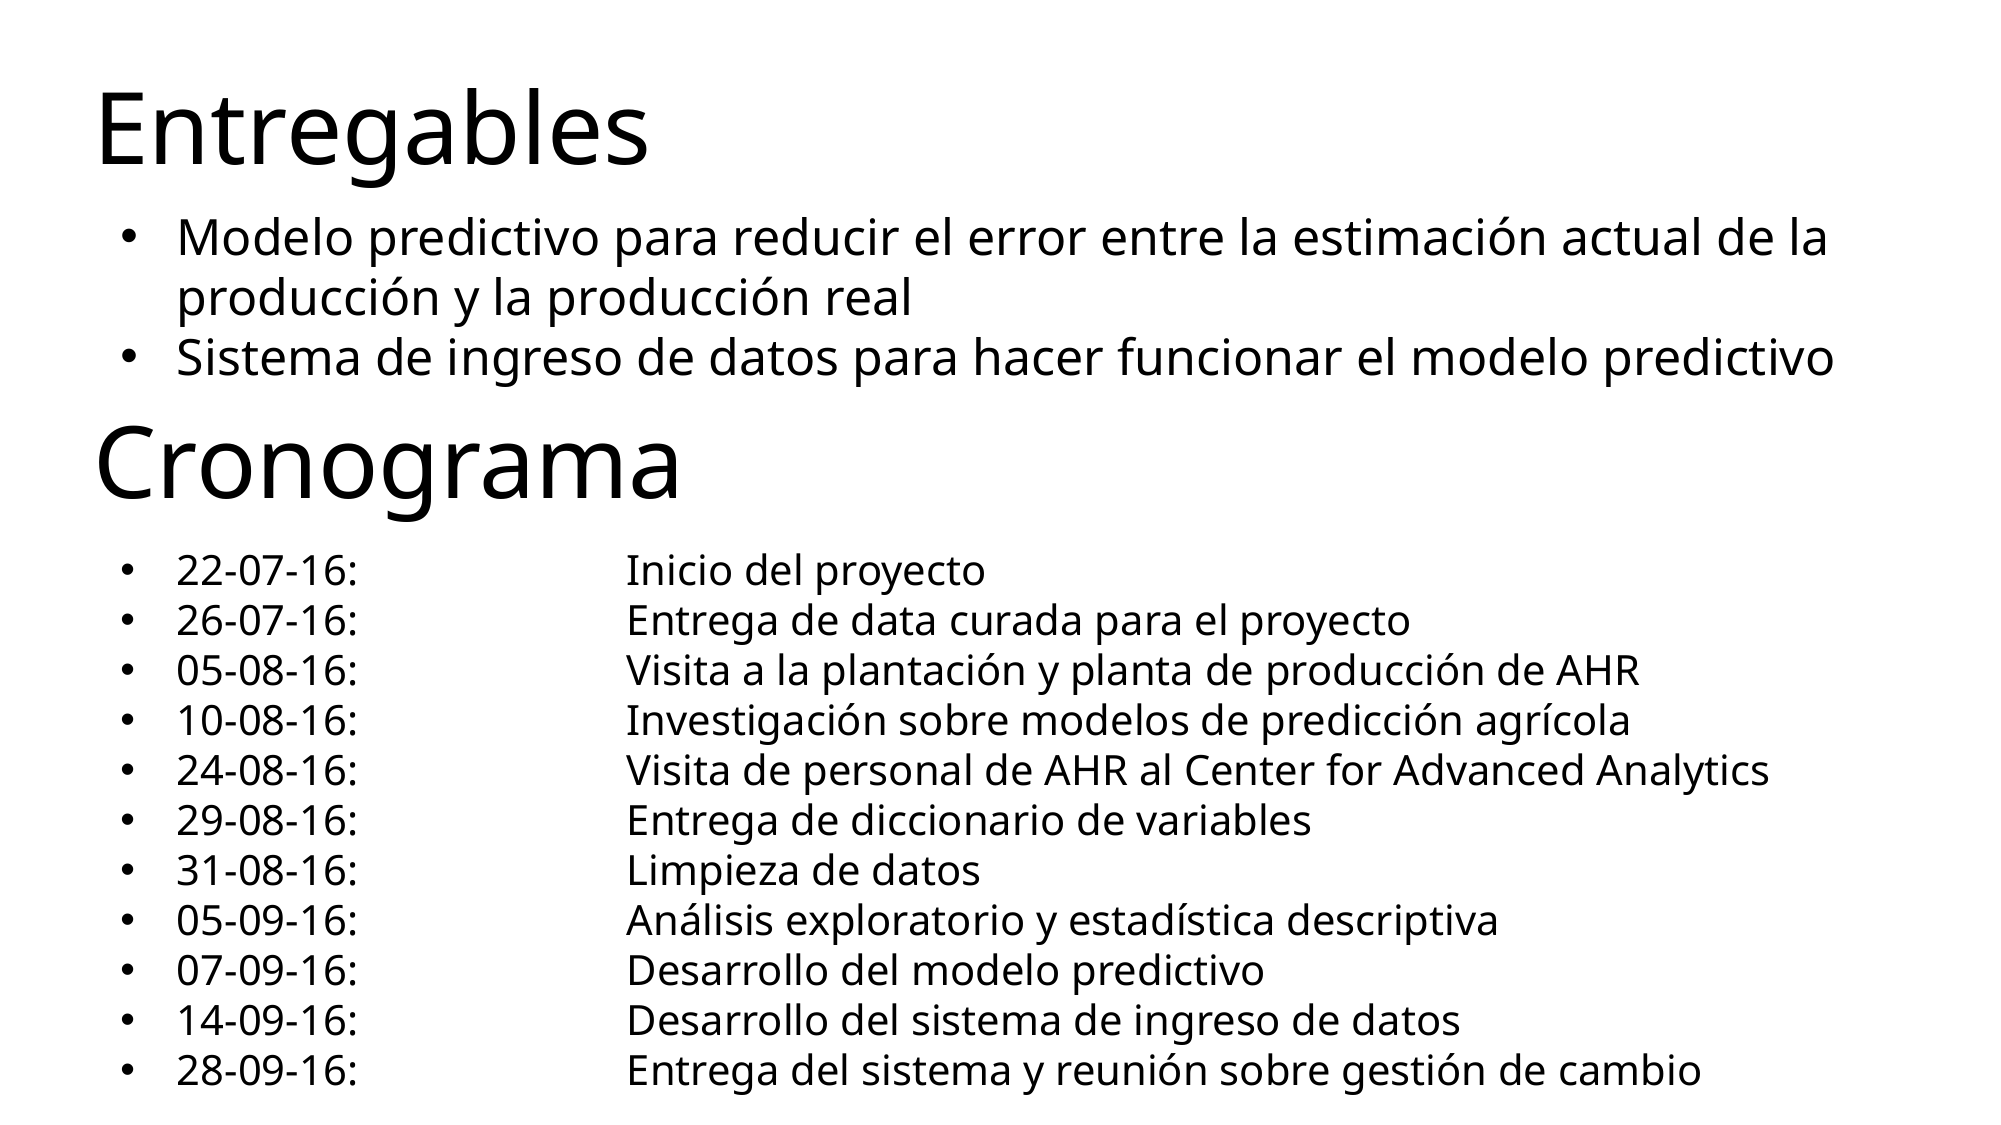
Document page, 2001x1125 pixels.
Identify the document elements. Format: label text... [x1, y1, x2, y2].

text_box Entregables [78, 56, 1914, 199]
text_box 22-07-16: Inicio del proyecto 26-07-16: Entrega de data curada para el proyecto 05-08-16: Visita a la plantación y planta de producción de AHR 10-08-16: Investigación sobre modelos de predicción agrícola 24-08-16: Visita de personal de AHR al Center for Advanced Analytics 29-08-16: Entrega de diccionario de variables 31-08-16: Limpieza de datos 05-09-16: Análisis exploratorio y estadística descriptiva 07-09-16: Desarrollo del modelo predictivo 14-09-16: Desarrollo del sistema de ingreso de datos 28-09-16: Entrega del sistema y reunión sobre gestión de cambio [105, 536, 1915, 1102]
text_box Cronograma [78, 395, 1914, 537]
text_box Modelo predictivo para reducir el error entre la estimación actual de la producción y la producción real Sistema de ingreso de datos para hacer funcionar el modelo predictivo [105, 198, 1915, 393]
